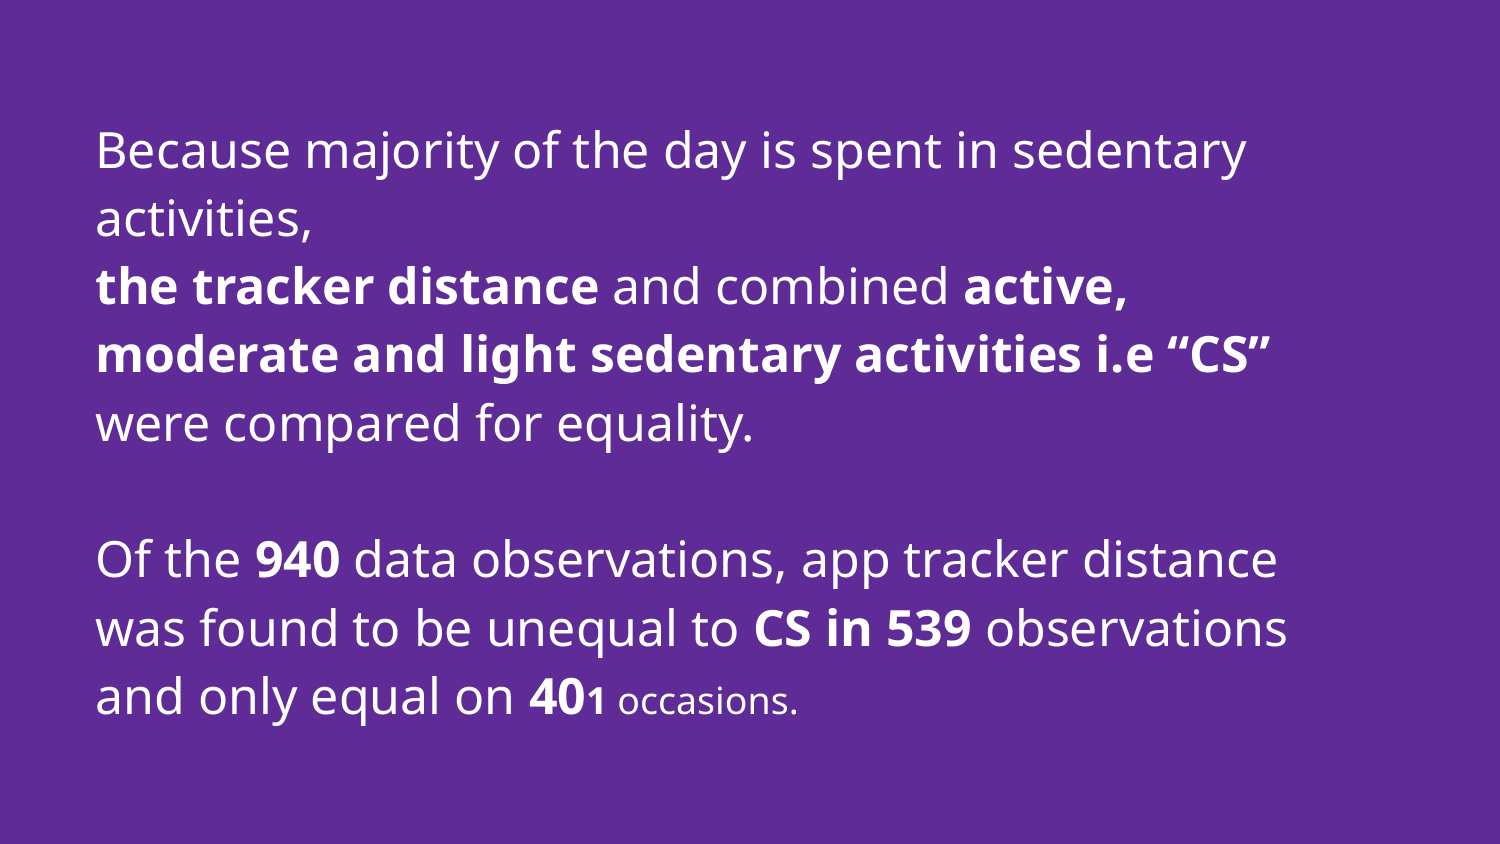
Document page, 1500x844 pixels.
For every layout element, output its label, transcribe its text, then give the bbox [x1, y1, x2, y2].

title Because majority of the day is spent in sedentary activities, the tracker distance and combined active, moderate and light sedentary activities i.e “CS” were compared for equality. Of the 940 data observations, app tracker distance was found to be unequal to CS in 539 observations and only equal on 401 occasions. [80, 86, 1372, 758]
